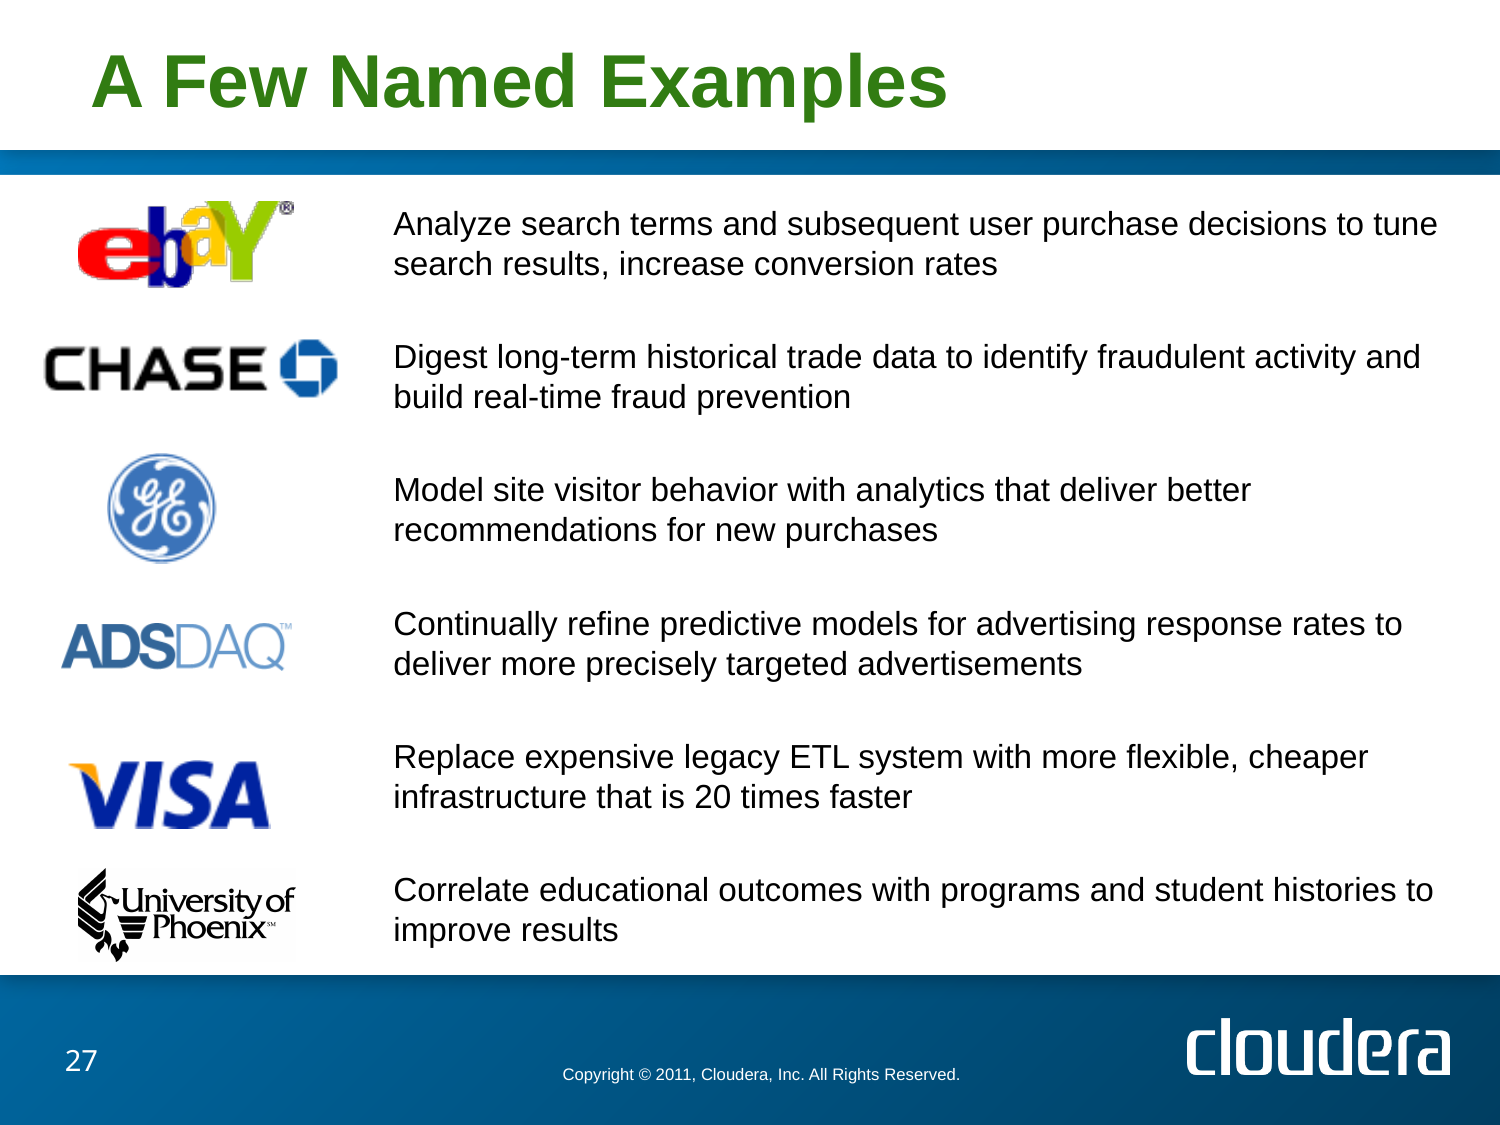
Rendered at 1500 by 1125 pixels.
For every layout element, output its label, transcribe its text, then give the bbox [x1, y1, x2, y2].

title A Few Named Examples [75, 24, 1425, 130]
picture [78, 867, 296, 962]
picture [1187, 1018, 1450, 1075]
picture [106, 453, 235, 565]
picture [61, 623, 292, 671]
picture [41, 338, 356, 400]
picture [78, 200, 295, 290]
picture [67, 760, 271, 829]
footer Copyright © 2011, Cloudera, Inc. All Rights Reserved. [458, 1053, 1066, 1094]
slide_number 27 [50, 1031, 400, 1092]
list Analyze search terms and subsequent user purchase decisions to tune search results, increase conversion rates Digest long-term historical trade data to identify fraudulent activity and build real-time fraud prevention Model site visitor behavior with analytics that deliver better recommendations for new purchases Continually refine predictive models for advertising response rates to deliver more precisely targeted advertisements Replace expensive legacy ETL system with more flexible, cheaper infrastructure that is 20 times faster Correlate educational outcomes with programs and student histories to improve results [378, 194, 1461, 1006]
